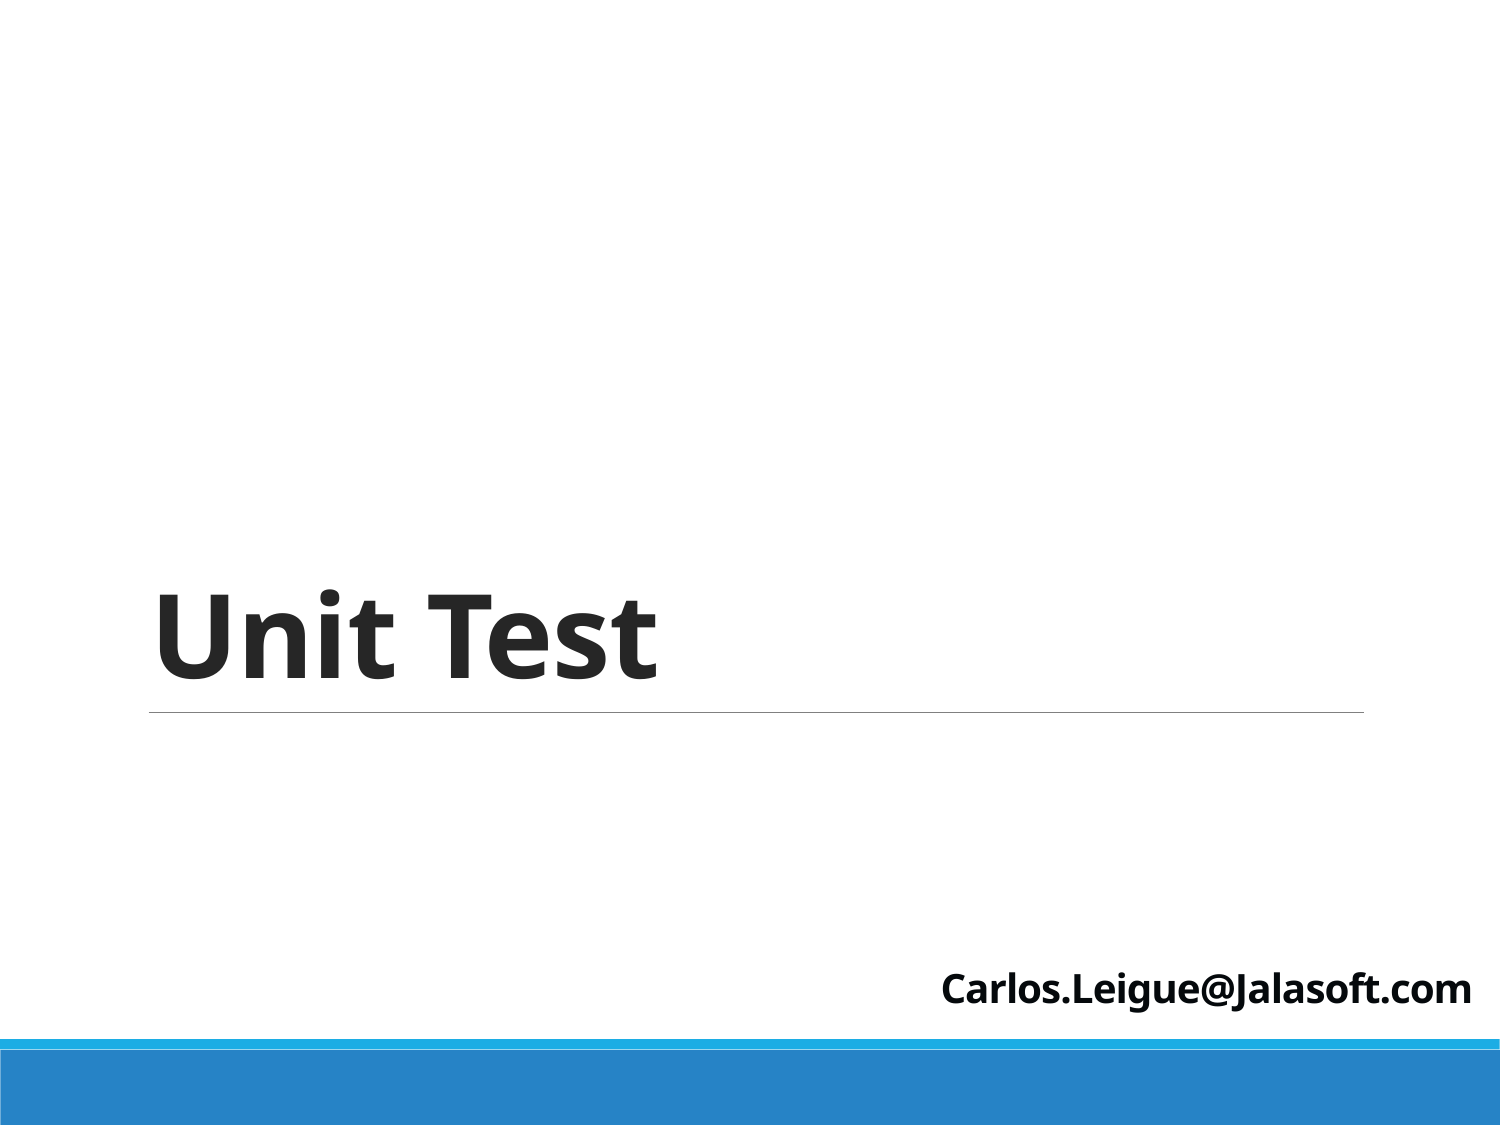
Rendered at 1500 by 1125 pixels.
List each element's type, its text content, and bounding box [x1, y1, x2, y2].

text_box Carlos.Leigue@Jalasoft.com [925, 936, 1500, 1019]
title Unit Test [135, 124, 1373, 710]
